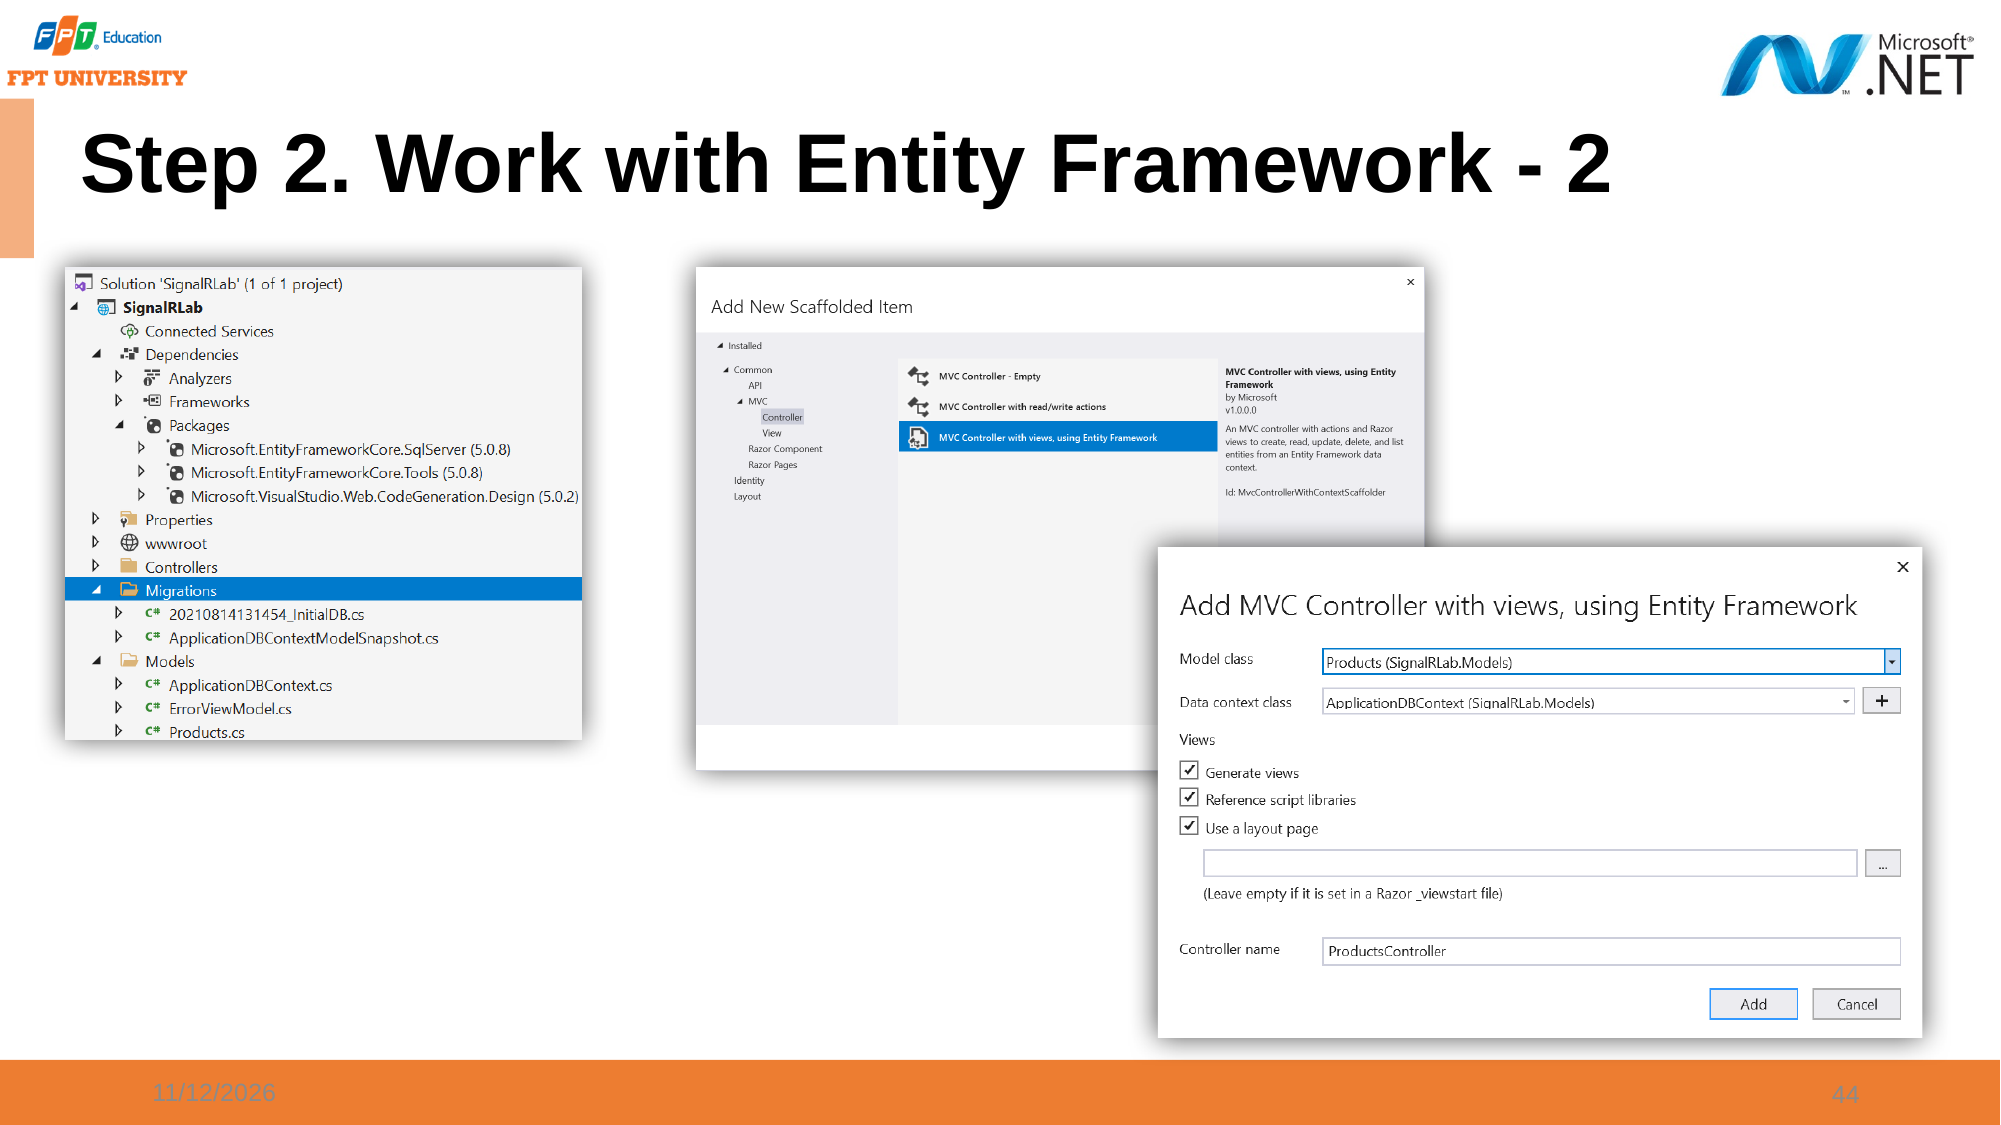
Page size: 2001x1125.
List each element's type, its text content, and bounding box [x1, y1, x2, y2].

picture [696, 267, 1923, 1038]
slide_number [137, 1061, 588, 1122]
title Step 2. Work with Entity Framework - 2 [65, 118, 1952, 213]
picture [0, 1, 194, 96]
picture [1685, 0, 2001, 129]
picture [64, 267, 582, 740]
slide_number 44 [1424, 1063, 1875, 1123]
